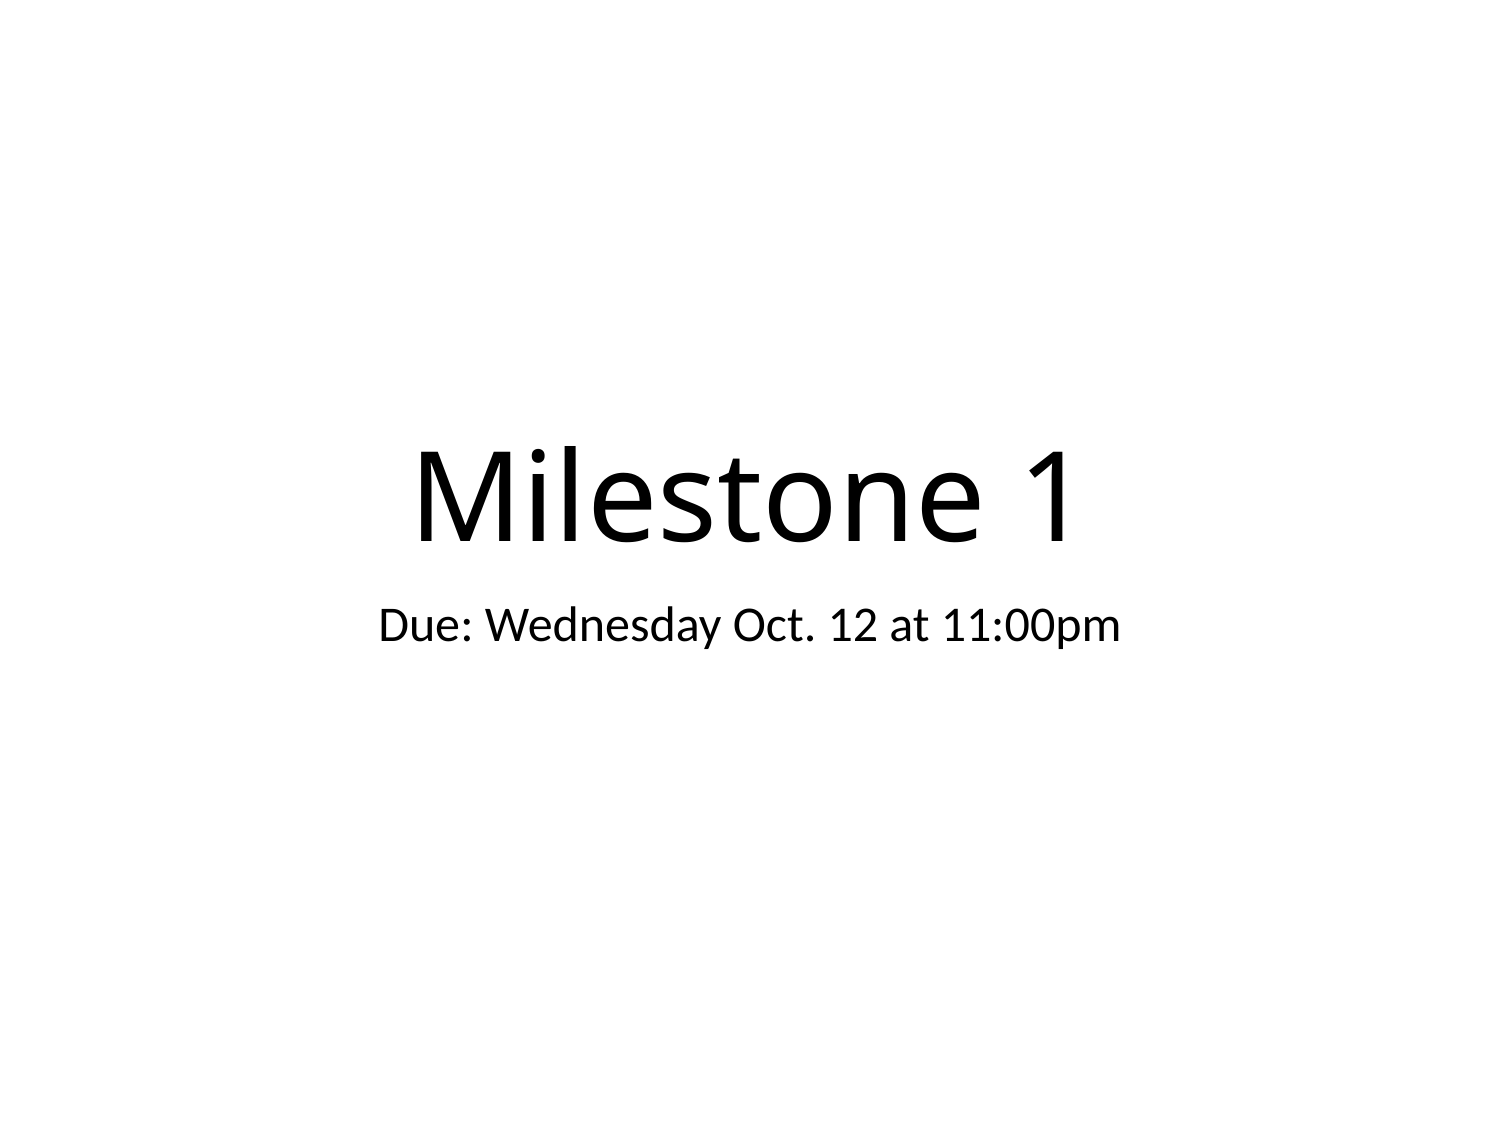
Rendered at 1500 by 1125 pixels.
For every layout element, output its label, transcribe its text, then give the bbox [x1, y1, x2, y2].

subtitle Due: Wednesday Oct. 12 at 11:00pm [187, 590, 1313, 863]
title Milestone 1 [112, 184, 1388, 576]
